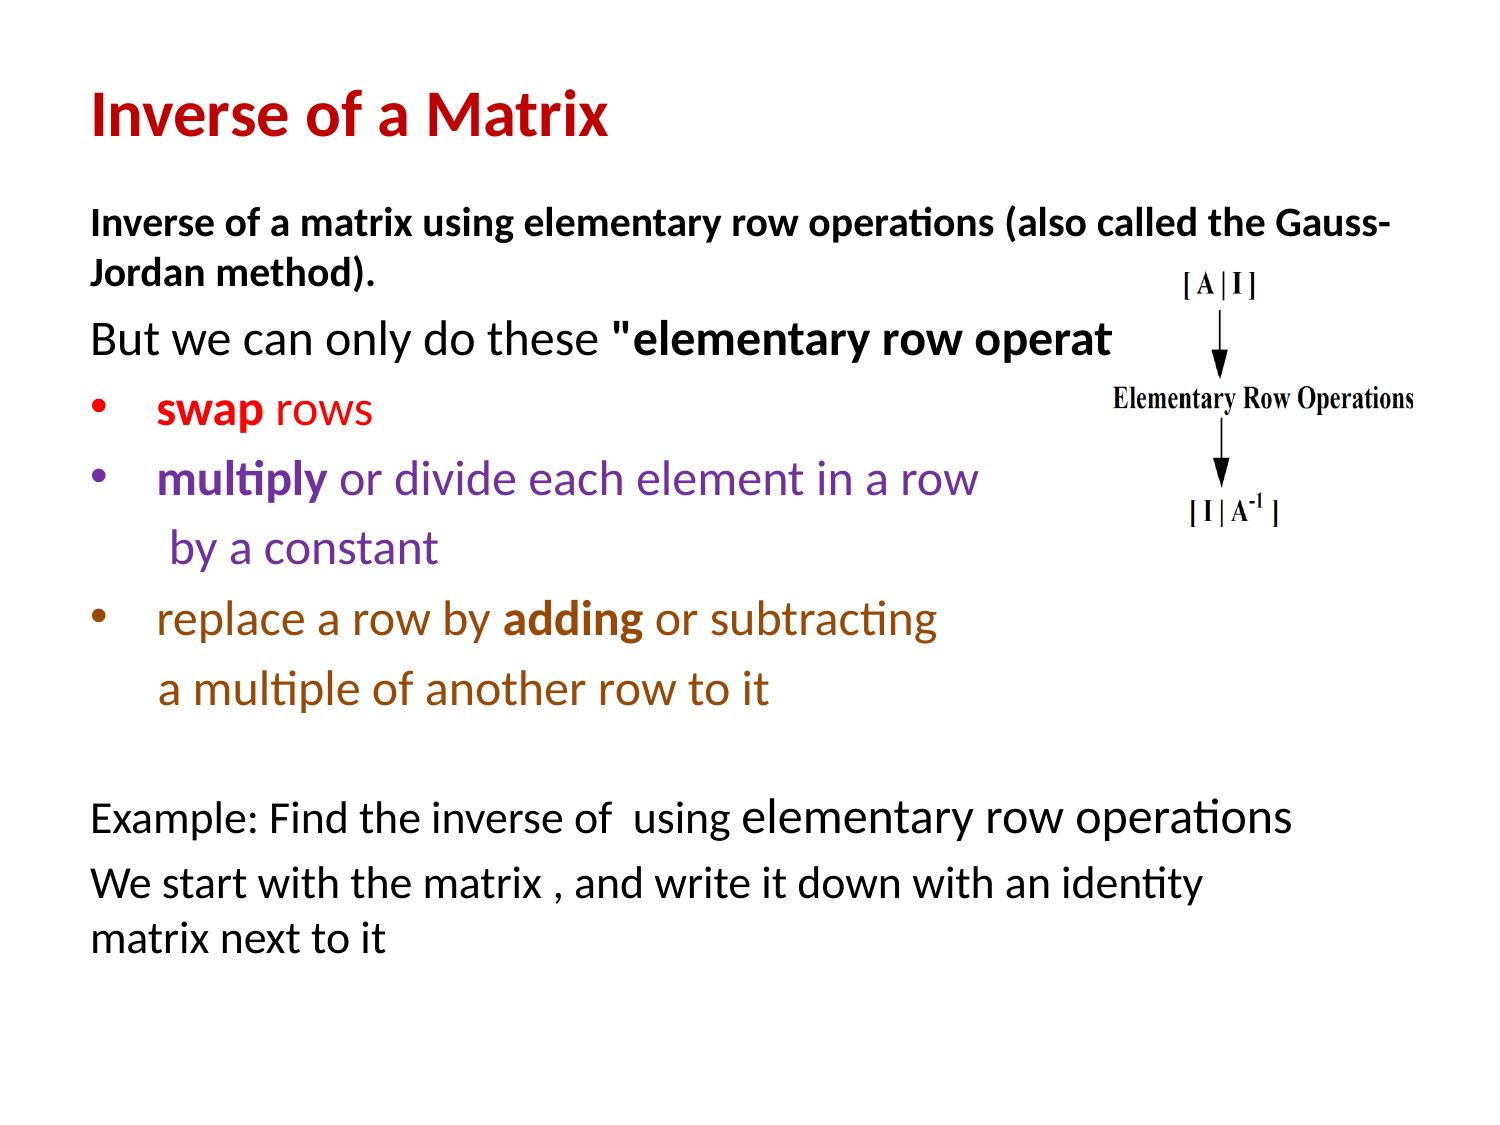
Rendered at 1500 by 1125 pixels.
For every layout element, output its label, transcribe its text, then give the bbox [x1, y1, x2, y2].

picture [1112, 264, 1413, 528]
title Inverse of a Matrix [75, 45, 1425, 175]
